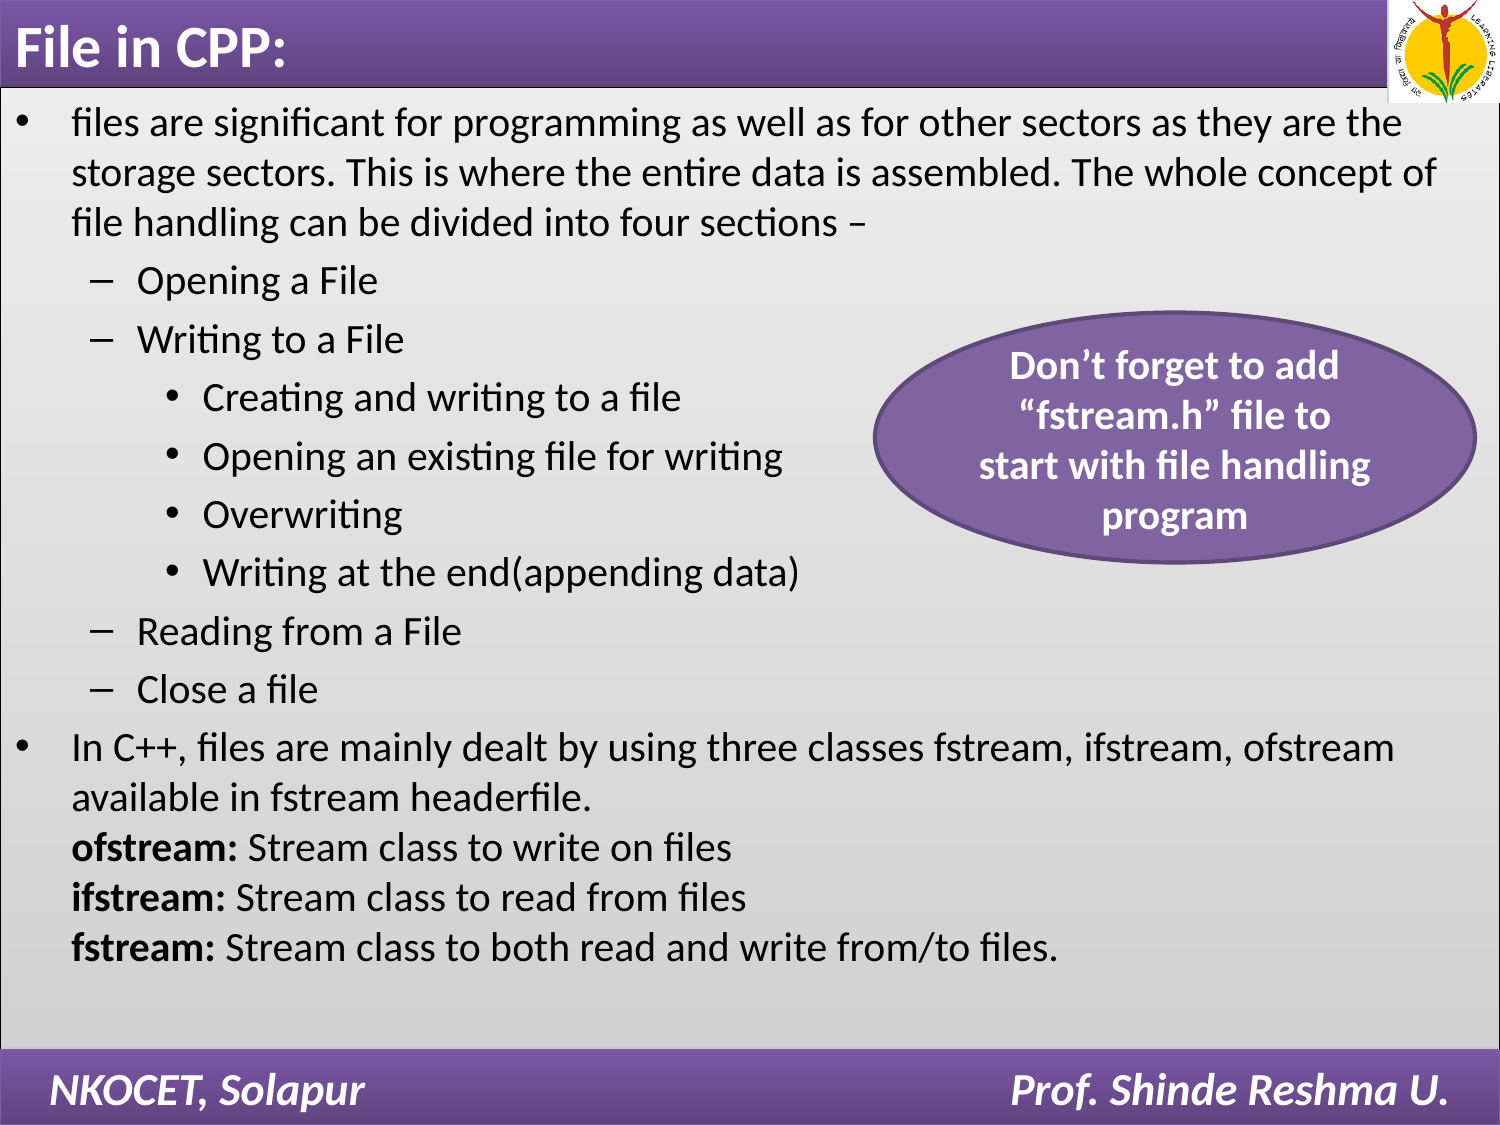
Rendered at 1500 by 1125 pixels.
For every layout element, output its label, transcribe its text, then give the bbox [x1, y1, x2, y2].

text_box Don’t forget to add “fstream.h” file to start with file handling program [872, 310, 1478, 565]
title File in CPP: [0, 0, 1385, 86]
picture [1387, 0, 1500, 104]
text_box NKOCET, Solapur Prof. Shinde Reshma U. [0, 1049, 1500, 1125]
list files are significant for programming as well as for other sectors as they are the storage sectors. This is where the entire data is assembled. The whole concept of file handling can be divided into four sections – Opening a File Writing to a File Creating and writing to a file Opening an existing file for writing Overwriting Writing at the end(appending data) Reading from a File Close a file In C++, files are mainly dealt by using three classes fstream, ifstream, ofstream available in fstream headerfile. ofstream: Stream class to write on files ifstream: Stream class to read from files fstream: Stream class to both read and write from/to files. [0, 87, 1500, 1049]
